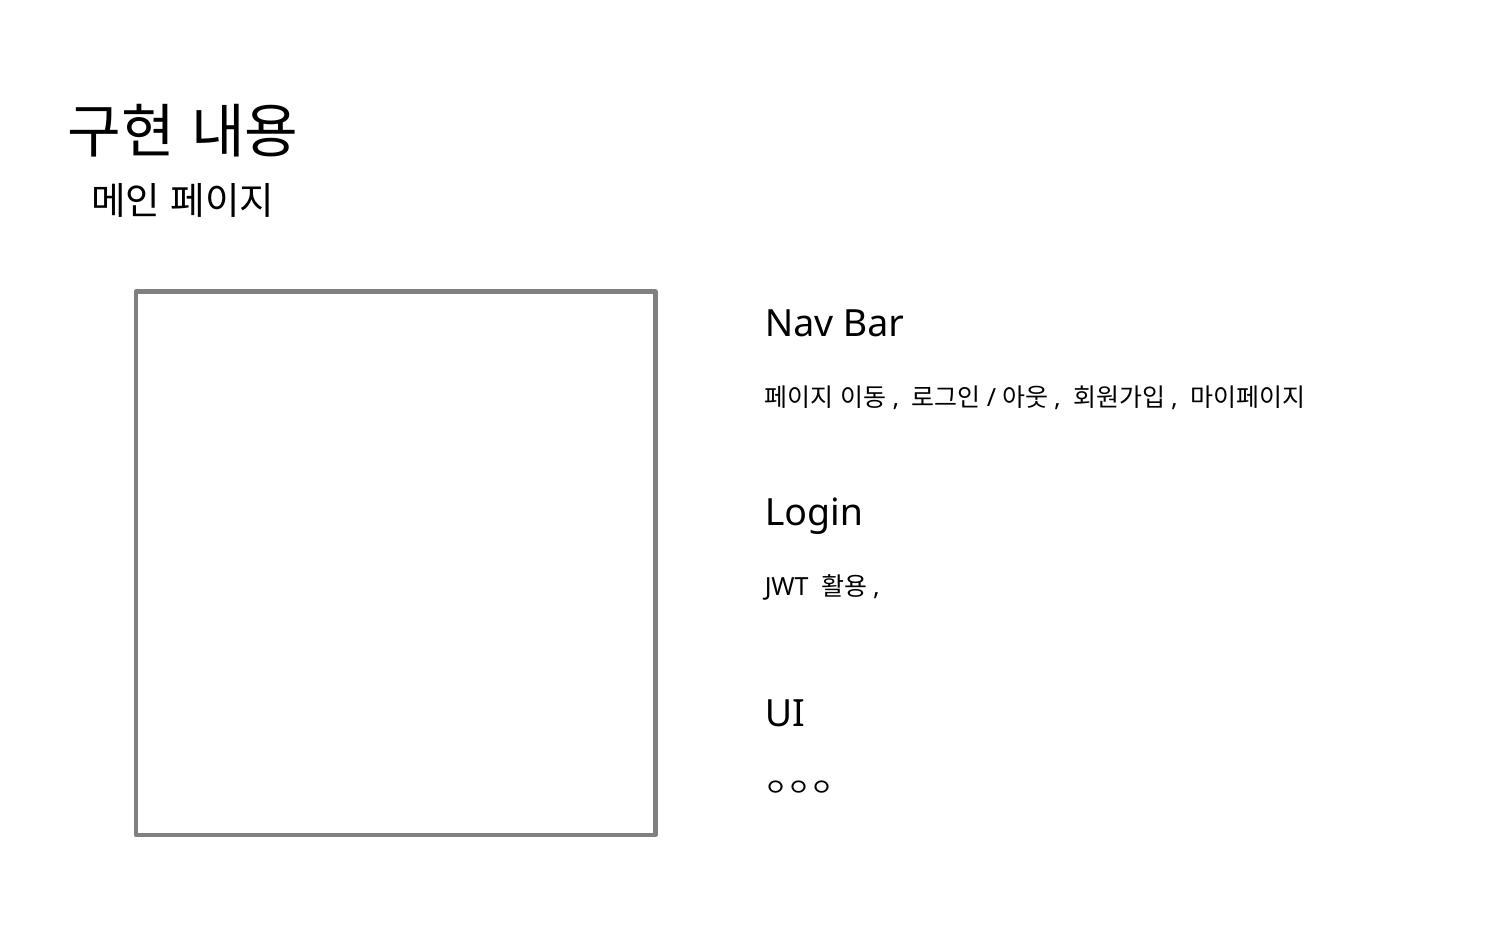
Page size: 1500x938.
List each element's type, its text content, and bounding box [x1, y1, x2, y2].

text_box 페이지 이동, 로그인/아웃, 회원가입, 마이페이지 [750, 374, 1329, 419]
text_box [134, 289, 658, 837]
text_box UI [750, 681, 1188, 742]
text_box JWT 활용, [750, 563, 1188, 608]
text_box Nav Bar [750, 291, 1188, 352]
text_box 구현 내용 [53, 86, 337, 172]
text_box 메인 페이지 [76, 169, 998, 230]
text_box ㅇㅇㅇ [750, 764, 1188, 809]
text_box Login [750, 480, 1188, 541]
